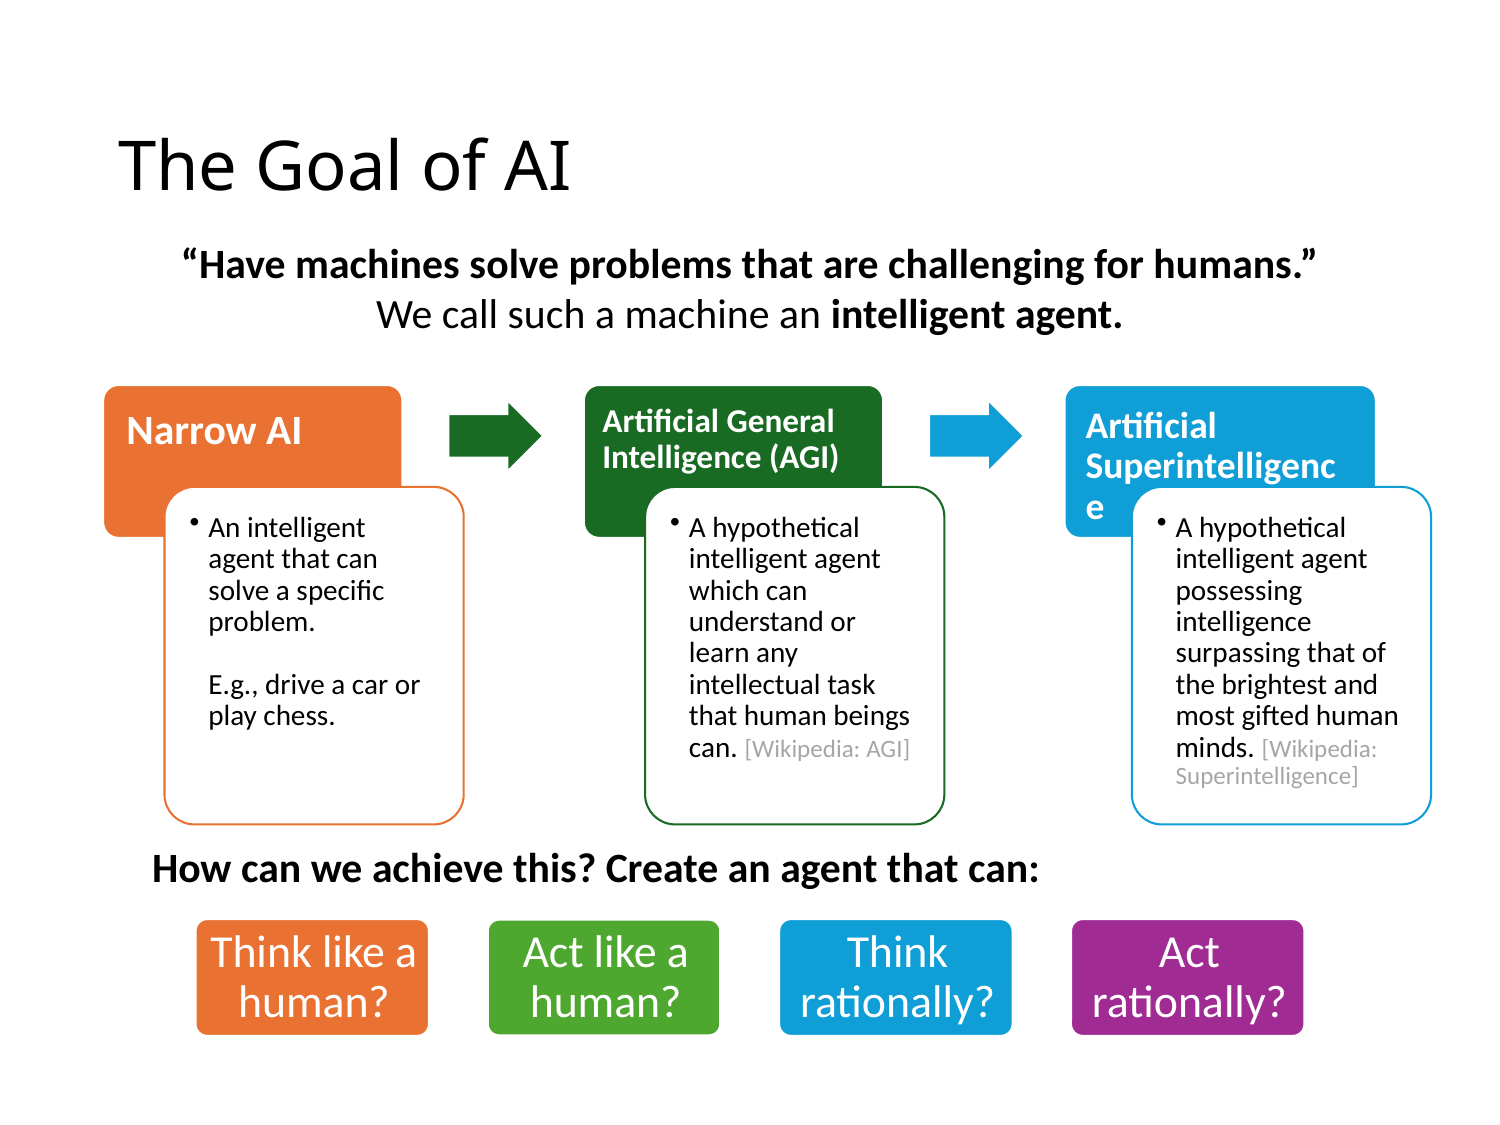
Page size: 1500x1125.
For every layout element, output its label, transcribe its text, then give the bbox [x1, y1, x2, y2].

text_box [103, 384, 447, 825]
text_box “Have machines solve problems that are challenging for humans.” We call such a machine an intelligent agent. [95, 229, 1405, 394]
title The Goal of AI [103, 59, 1397, 229]
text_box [447, 384, 928, 825]
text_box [928, 384, 1432, 825]
text_box How can we achieve this? Create an agent that can: [137, 833, 1447, 899]
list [195, 841, 1305, 1114]
